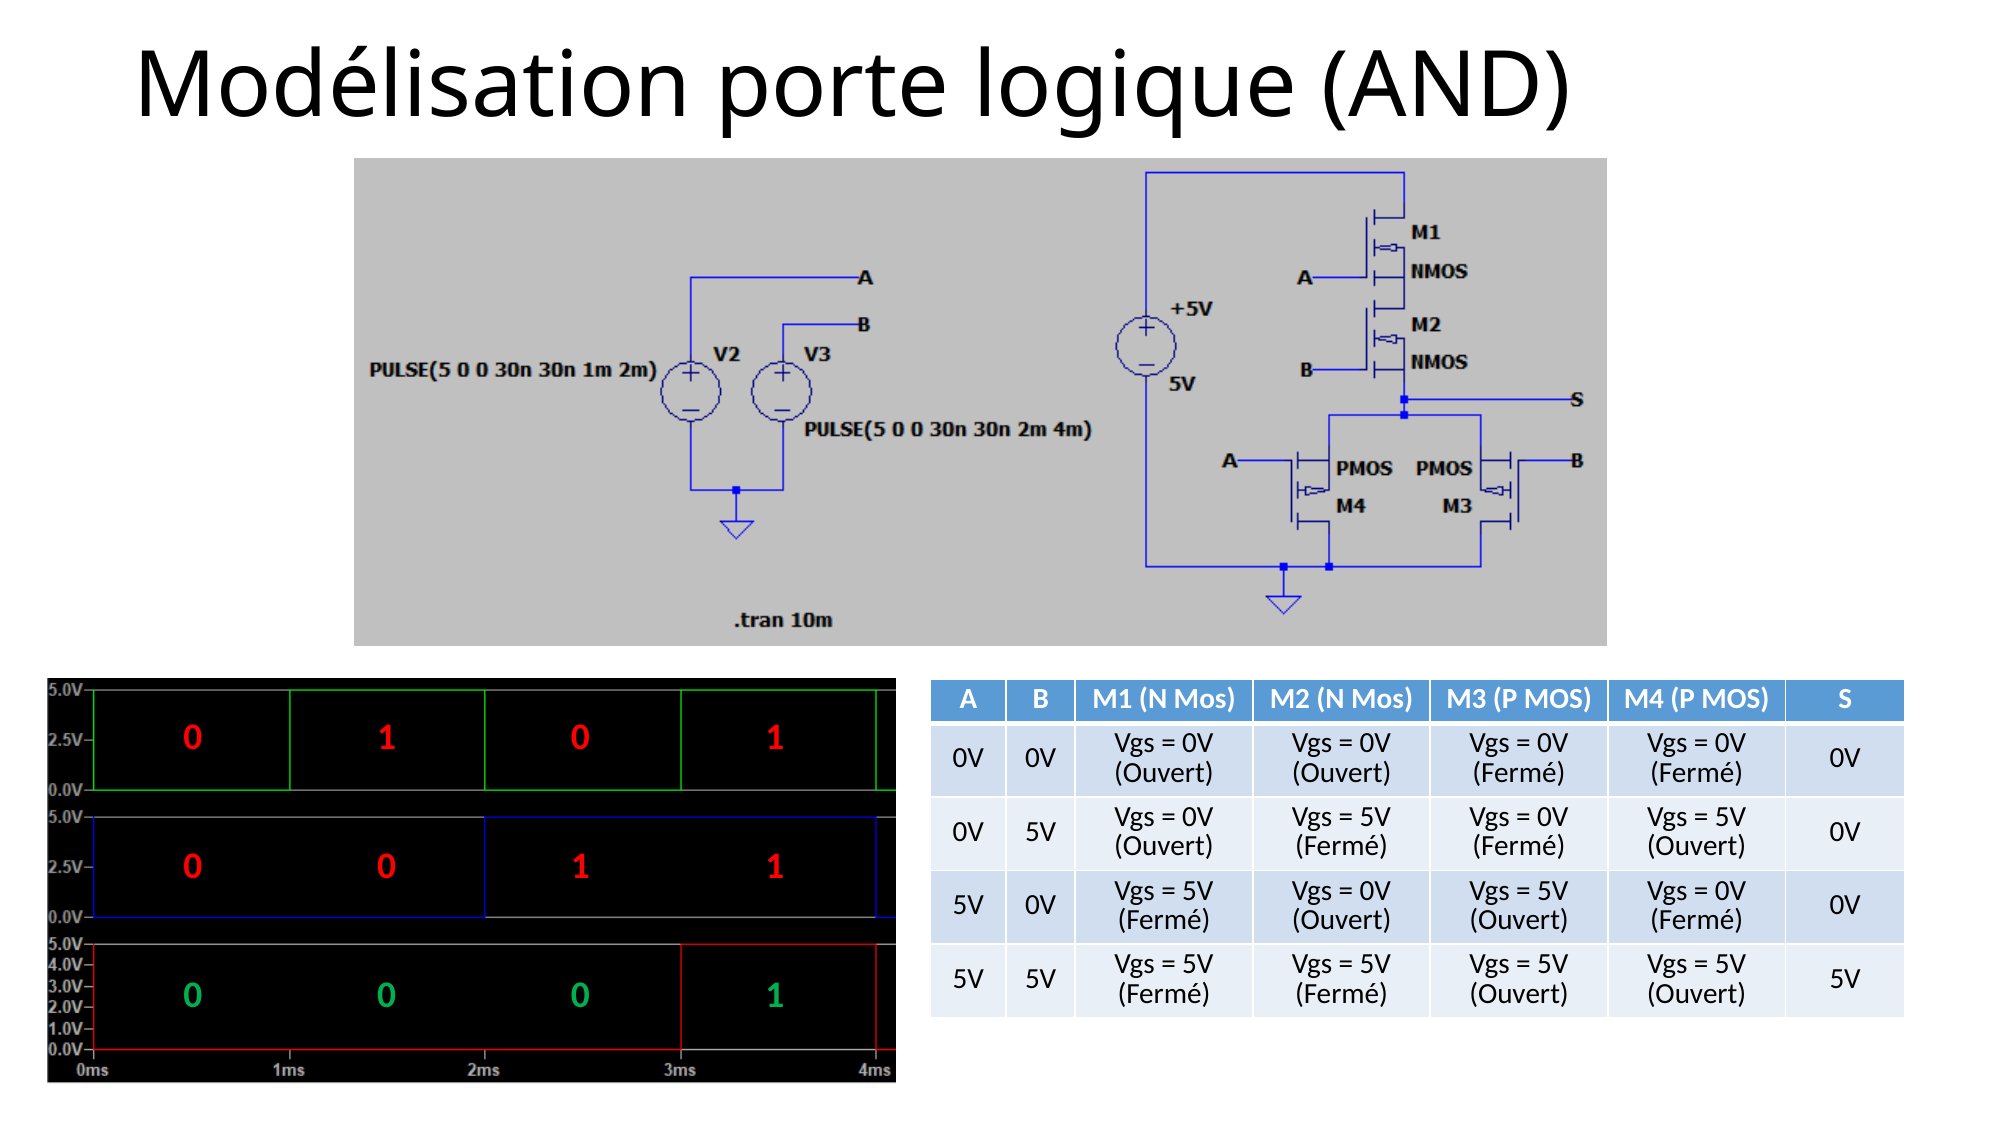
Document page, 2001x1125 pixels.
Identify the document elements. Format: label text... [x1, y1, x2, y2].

table_cell 5V [931, 945, 1005, 1017]
table_header A [931, 680, 1005, 721]
table_cell Vgs = 0V (Ouvert) [1076, 798, 1252, 870]
picture [47, 678, 896, 1085]
table_header B [1007, 680, 1074, 721]
table_cell Vgs = 0V (Fermé) [1431, 798, 1607, 870]
table_cell 0V [1786, 726, 1904, 796]
table_cell Vgs = 0V (Fermé) [1609, 726, 1785, 796]
table_header M3 (P MOS) [1431, 680, 1607, 721]
table_cell Vgs = 0V (Ouvert) [1076, 726, 1252, 796]
table_cell 0V [1007, 871, 1074, 943]
title Modélisation porte logique (AND) [118, 14, 1844, 159]
table_cell 0V [1786, 798, 1904, 870]
table_cell Vgs = 5V (Ouvert) [1431, 945, 1607, 1017]
table_cell Vgs = 5V (Fermé) [1076, 871, 1252, 943]
picture [354, 158, 1607, 646]
table_header M4 (P MOS) [1609, 680, 1785, 721]
table_header M1 (N Mos) [1076, 680, 1252, 721]
table_cell Vgs = 5V (Ouvert) [1431, 871, 1607, 943]
table_cell 0V [1007, 726, 1074, 796]
table_cell Vgs = 5V (Ouvert) [1609, 798, 1785, 870]
table_cell 0V [931, 726, 1005, 796]
table_cell 0V [1786, 871, 1904, 943]
table_cell 0V [931, 798, 1005, 870]
table_cell Vgs = 0V (Fermé) [1431, 726, 1607, 796]
table_cell Vgs = 5V (Fermé) [1076, 945, 1252, 1017]
table_cell 5V [1007, 945, 1074, 1017]
table_header M2 (N Mos) [1254, 680, 1429, 721]
table_cell Vgs = 0V (Fermé) [1609, 871, 1785, 943]
table_cell 5V [1786, 945, 1904, 1017]
table_cell Vgs = 5V (Fermé) [1254, 945, 1429, 1017]
table_cell Vgs = 0V (Ouvert) [1254, 726, 1429, 796]
table_cell 5V [1007, 798, 1074, 870]
table_cell Vgs = 5V (Ouvert) [1609, 945, 1785, 1017]
table_cell Vgs = 0V (Ouvert) [1254, 871, 1429, 943]
table_cell Vgs = 5V (Fermé) [1254, 798, 1429, 870]
table_header S [1786, 680, 1904, 721]
table_cell 5V [931, 871, 1005, 943]
